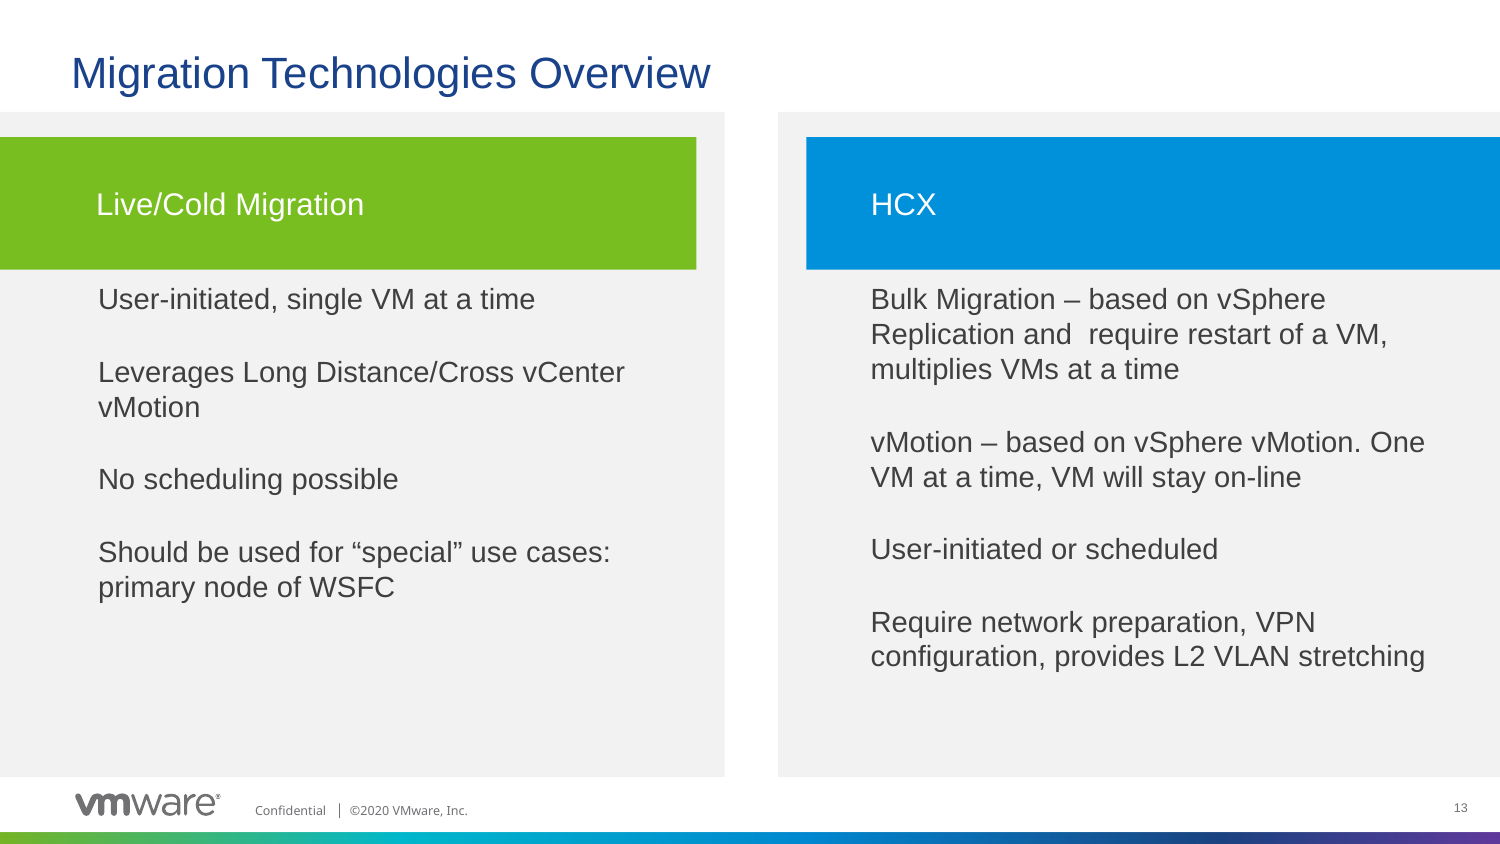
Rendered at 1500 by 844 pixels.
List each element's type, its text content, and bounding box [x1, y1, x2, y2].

title Migration Technologies Overview [71, 50, 1426, 98]
list HCX [806, 137, 1500, 270]
list User-initiated, single VM at a time Leverages Long Distance/Cross vCenter vMotion No scheduling possible Should be used for “special” use cases: primary node of WSFC [0, 111, 725, 777]
list Live/Cold Migration [0, 137, 697, 270]
picture [0, 832, 539, 844]
picture [806, 832, 1500, 844]
list Bulk Migration – based on vSphere Replication and require restart of a VM, multiplies VMs at a time vMotion – based on vSphere vMotion. One VM at a time, VM will stay on-line User-initiated or scheduled Require network preparation, VPN configuration, provides L2 VLAN stretching [778, 111, 1500, 777]
